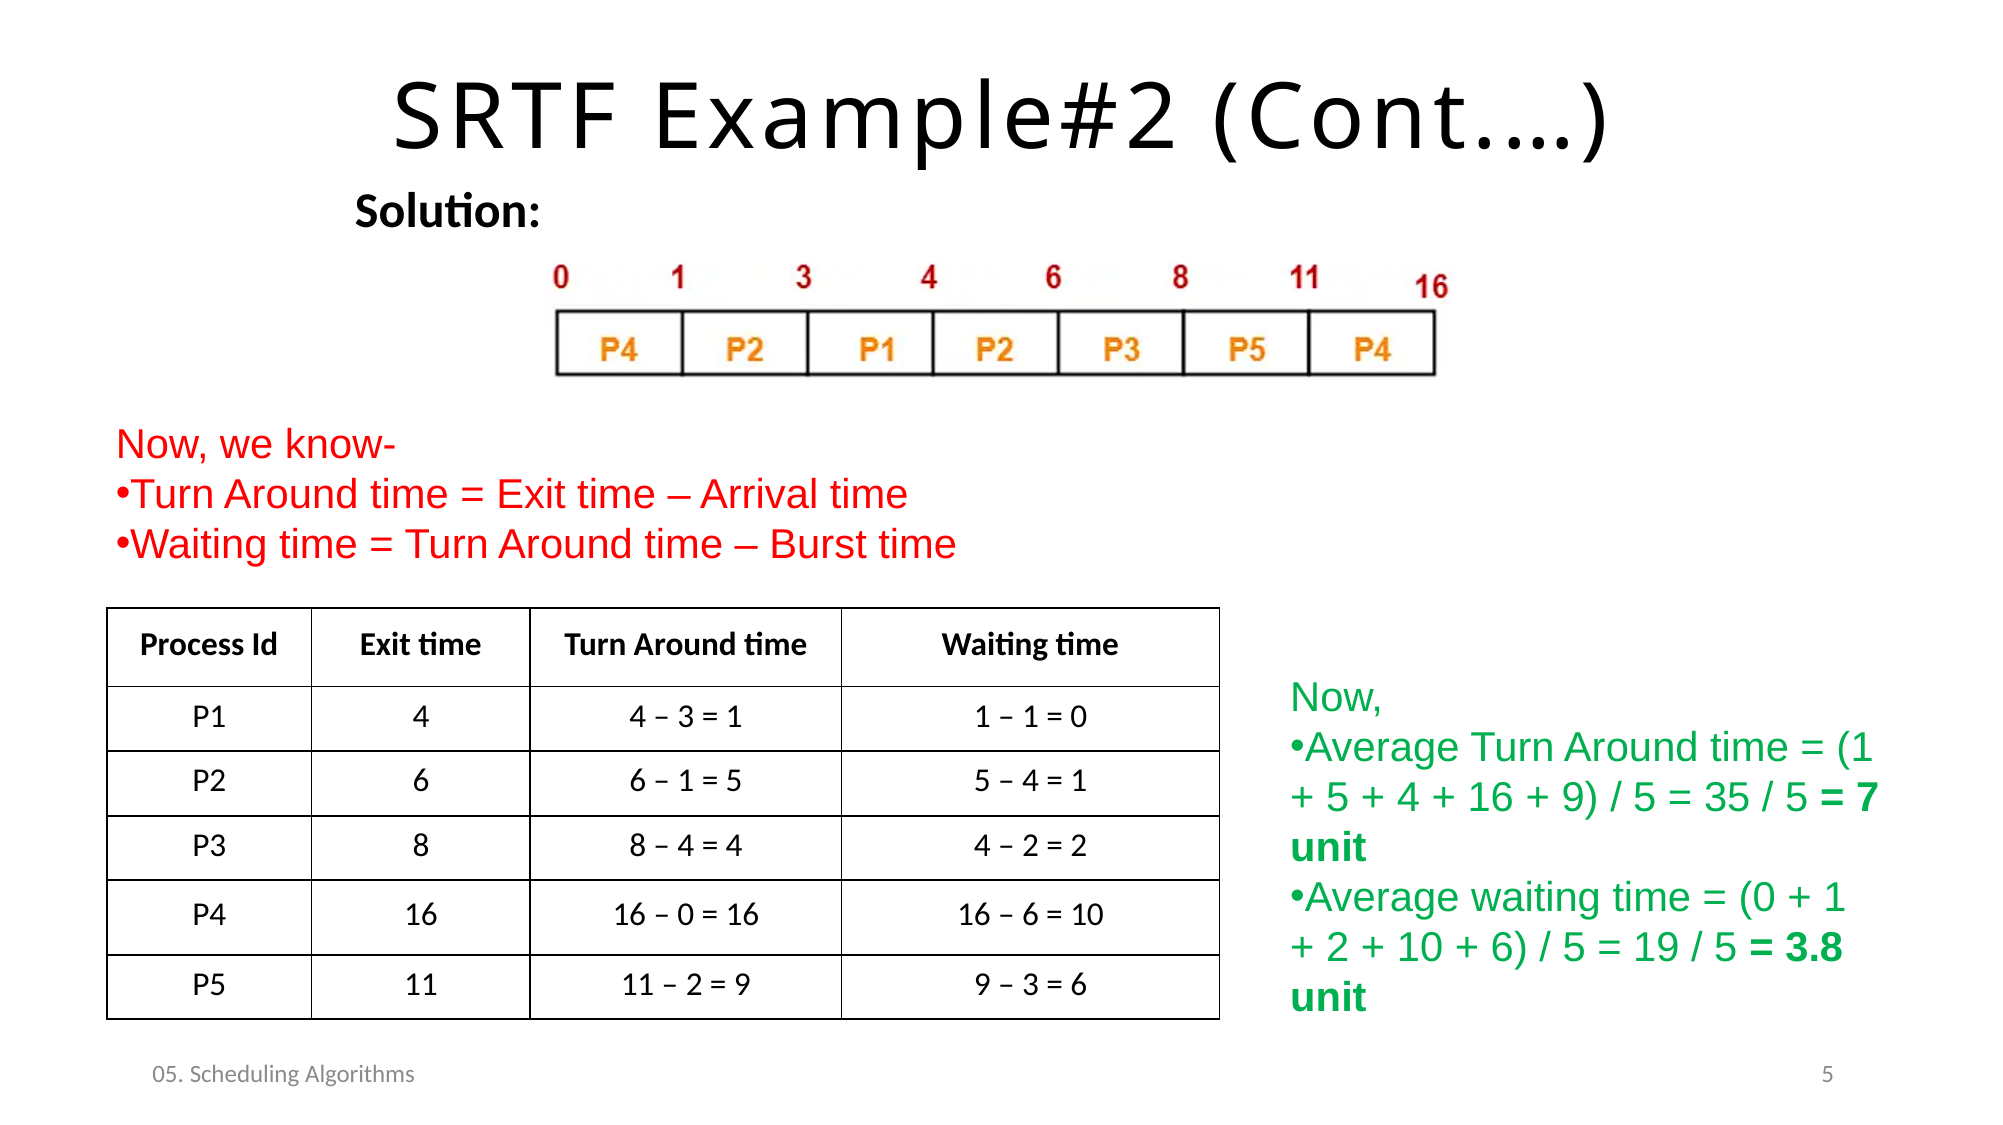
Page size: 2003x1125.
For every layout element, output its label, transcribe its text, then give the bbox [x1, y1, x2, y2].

table_cell 4 [312, 687, 529, 750]
table_cell 8 [312, 817, 529, 879]
table_header Exit time [312, 609, 529, 686]
picture [547, 262, 1455, 387]
title SRTF Example#2 (Cont.…) [310, 52, 1692, 256]
table_cell 5 – 4 = 1 [842, 752, 1219, 815]
table_cell P3 [108, 817, 311, 879]
table_cell 6 [312, 752, 529, 815]
table_cell 11 [312, 956, 529, 1018]
table_cell 16 – 6 = 10 [842, 881, 1219, 954]
table_cell 4 – 2 = 2 [842, 817, 1219, 879]
table_header Waiting time [842, 609, 1219, 686]
table_cell 16 – 0 = 16 [531, 881, 841, 954]
table_cell 11 – 2 = 9 [531, 956, 841, 1018]
table_cell P5 [108, 956, 311, 1018]
table_cell 9 – 3 = 6 [842, 956, 1219, 1018]
table_cell 4 – 3 = 1 [531, 687, 841, 750]
text_box Solution: [340, 170, 1776, 245]
table_cell P2 [108, 752, 311, 815]
text_box Now, Average Turn Around time = (1 + 5 + 4 + 16 + 9) / 5 = 35 / 5 = 7 unit Average waiting time = (0 + 1 + 2 + 10 + 6) / 5 = 19 / 5 = 3.8 unit [1275, 662, 1895, 1028]
table_cell 1 – 1 = 0 [842, 687, 1219, 750]
footer 05. Scheduling Algorithms [150, 1061, 419, 1125]
table_header Process Id [108, 609, 311, 686]
table_header Turn Around time [531, 609, 841, 686]
table_cell P4 [108, 881, 311, 954]
table_cell P1 [108, 687, 311, 750]
table_cell 8 – 4 = 4 [531, 817, 841, 879]
slide_number 5 [1815, 1061, 1853, 1125]
table_cell 16 [312, 881, 529, 954]
text_box Now, we know- Turn Around time = Exit time – Arrival time Waiting time = Turn Around time – Burst time [101, 409, 1103, 575]
table_cell 6 – 1 = 5 [531, 752, 841, 815]
